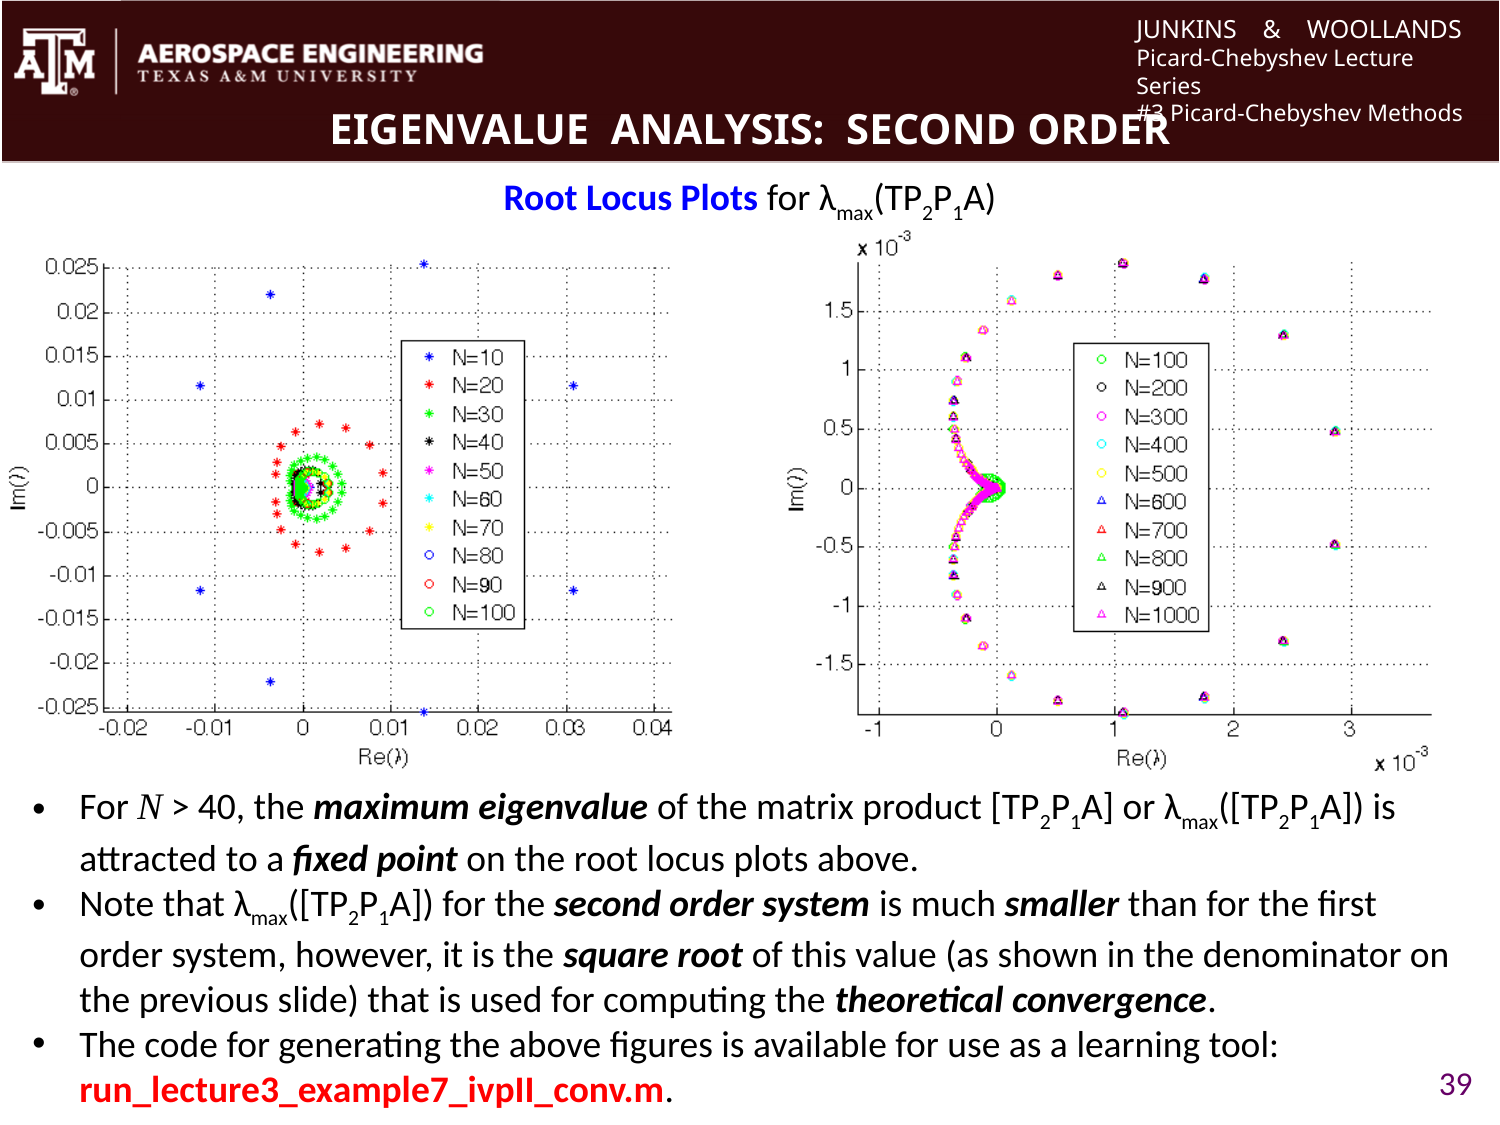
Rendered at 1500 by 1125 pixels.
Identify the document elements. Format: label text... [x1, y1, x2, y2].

picture [0, 0, 1500, 163]
text_box Root Locus Plots for λmax(TP2P1A) [478, 171, 1022, 232]
text_box For N > 40, the maximum eigenvalue of the matrix product [TP2P1A] or λmax([TP2P1A]) is attracted to a fixed point on the root locus plots above. Note that λmax([TP2P1A]) for the second order system is much smaller than for the first order system, however, it is the square root of this value (as shown in the denominator on the previous slide) that is used for computing the theoretical convergence. The code for generating the above figures is available for use as a learning tool: run_lecture3_example7_ivpII_conv.m. [17, 775, 1483, 1118]
text_box 39 [1137, 1052, 1488, 1113]
picture [761, 219, 1500, 776]
picture [0, 219, 741, 776]
